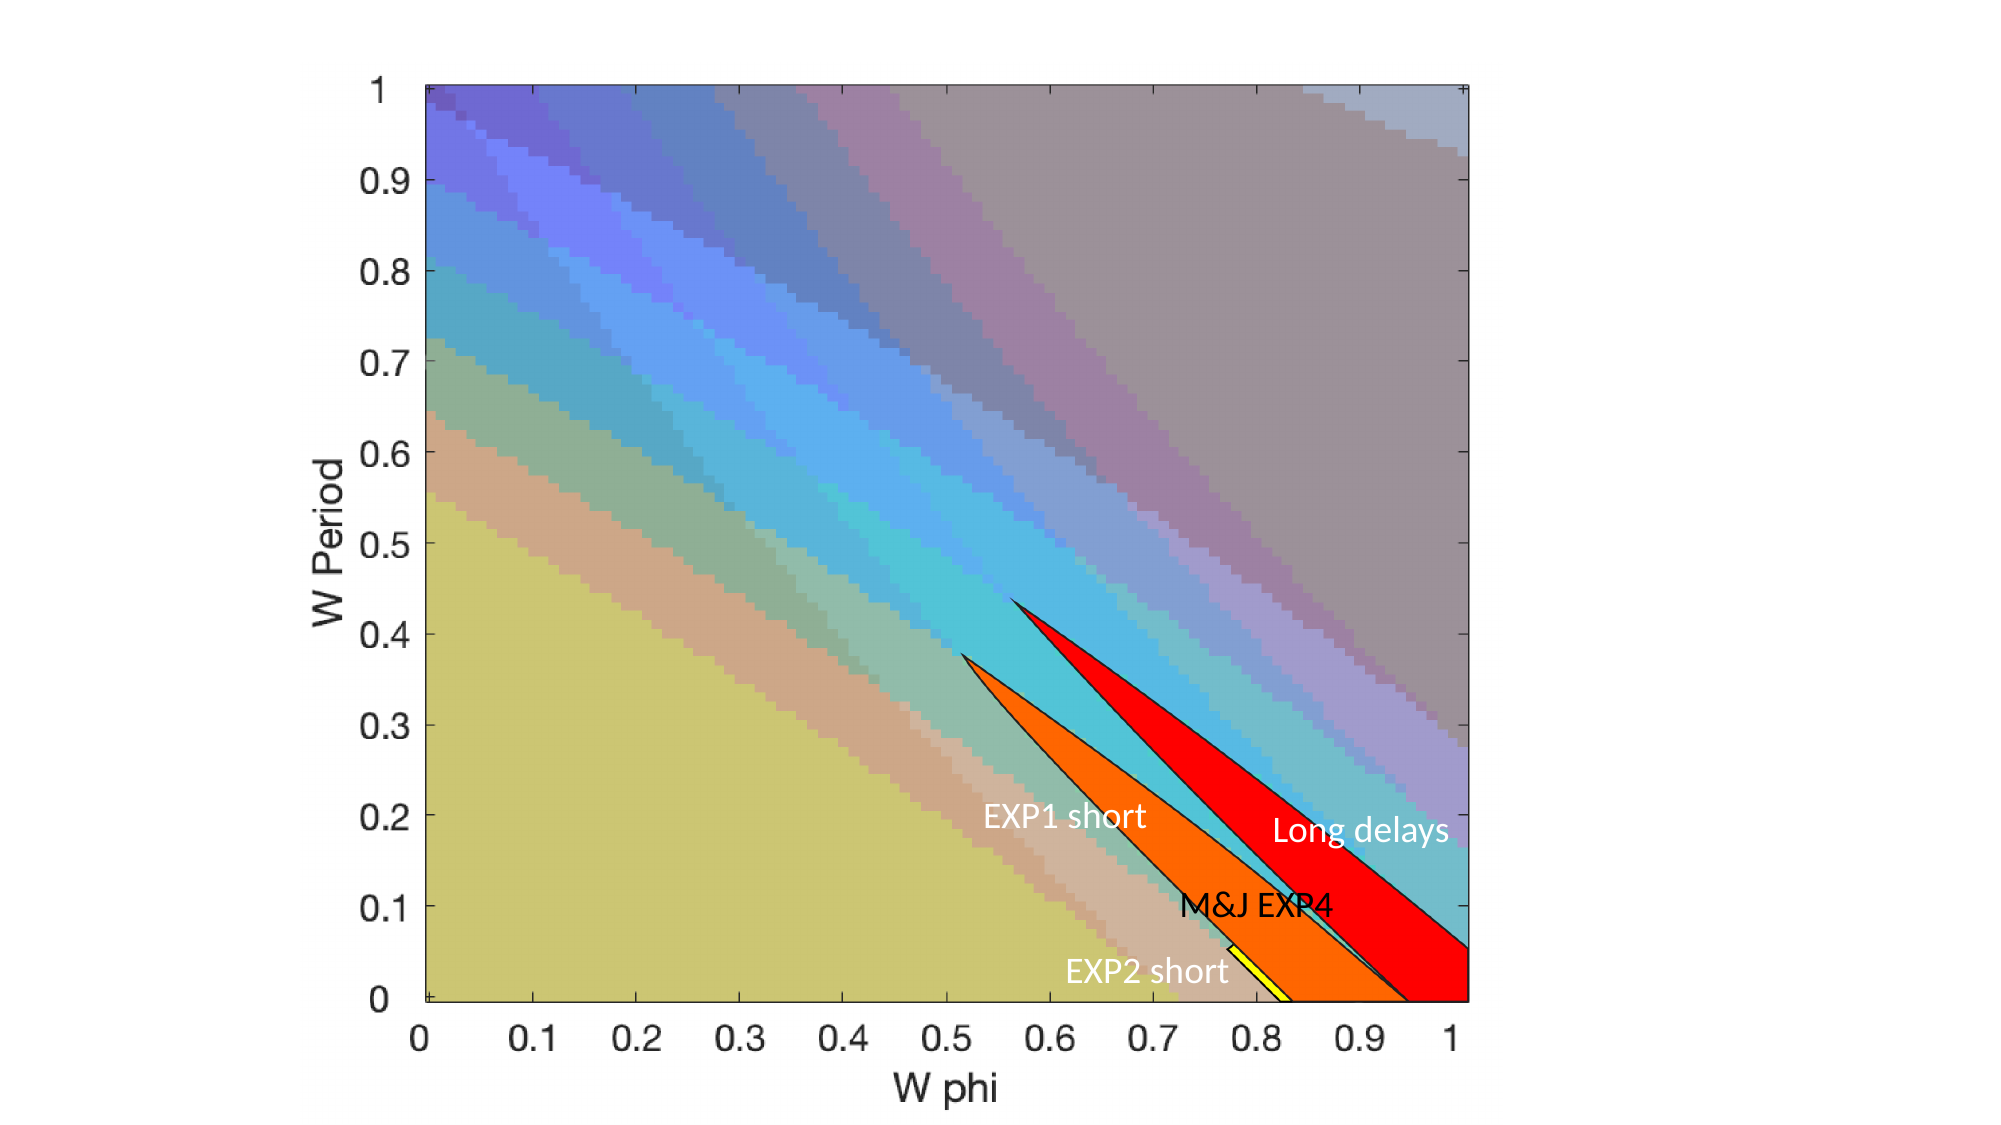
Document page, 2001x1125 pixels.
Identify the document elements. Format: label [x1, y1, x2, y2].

picture [299, 62, 1503, 1125]
text_box [967, 783, 1466, 999]
